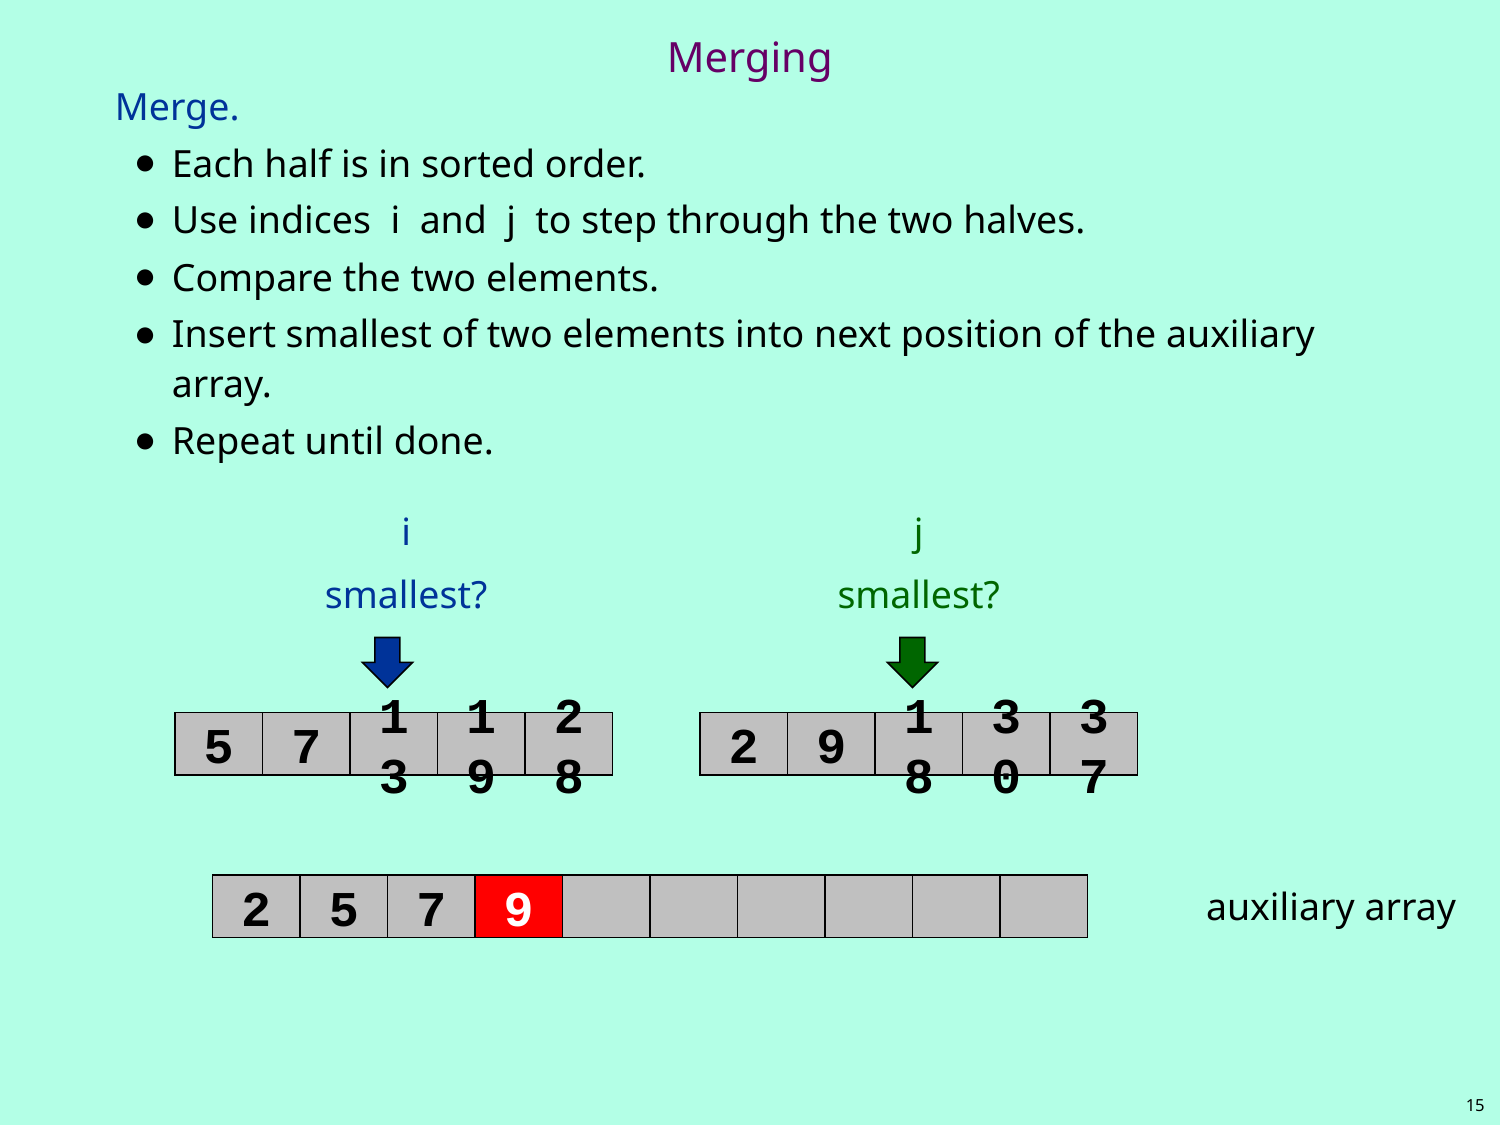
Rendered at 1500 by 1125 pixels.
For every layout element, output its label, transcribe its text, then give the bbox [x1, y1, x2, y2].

text_box auxiliary array [1388, 874, 1475, 935]
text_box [174, 712, 613, 776]
text_box Merge. Each half is in sorted order. Use indices i and j to step through the two halves. Compare the two elements. Insert smallest of two elements into next position of the auxiliary array. Repeat until done. [99, 74, 1388, 963]
title Merging [0, 24, 1500, 100]
text_box ‹#› [1187, 1087, 1500, 1125]
